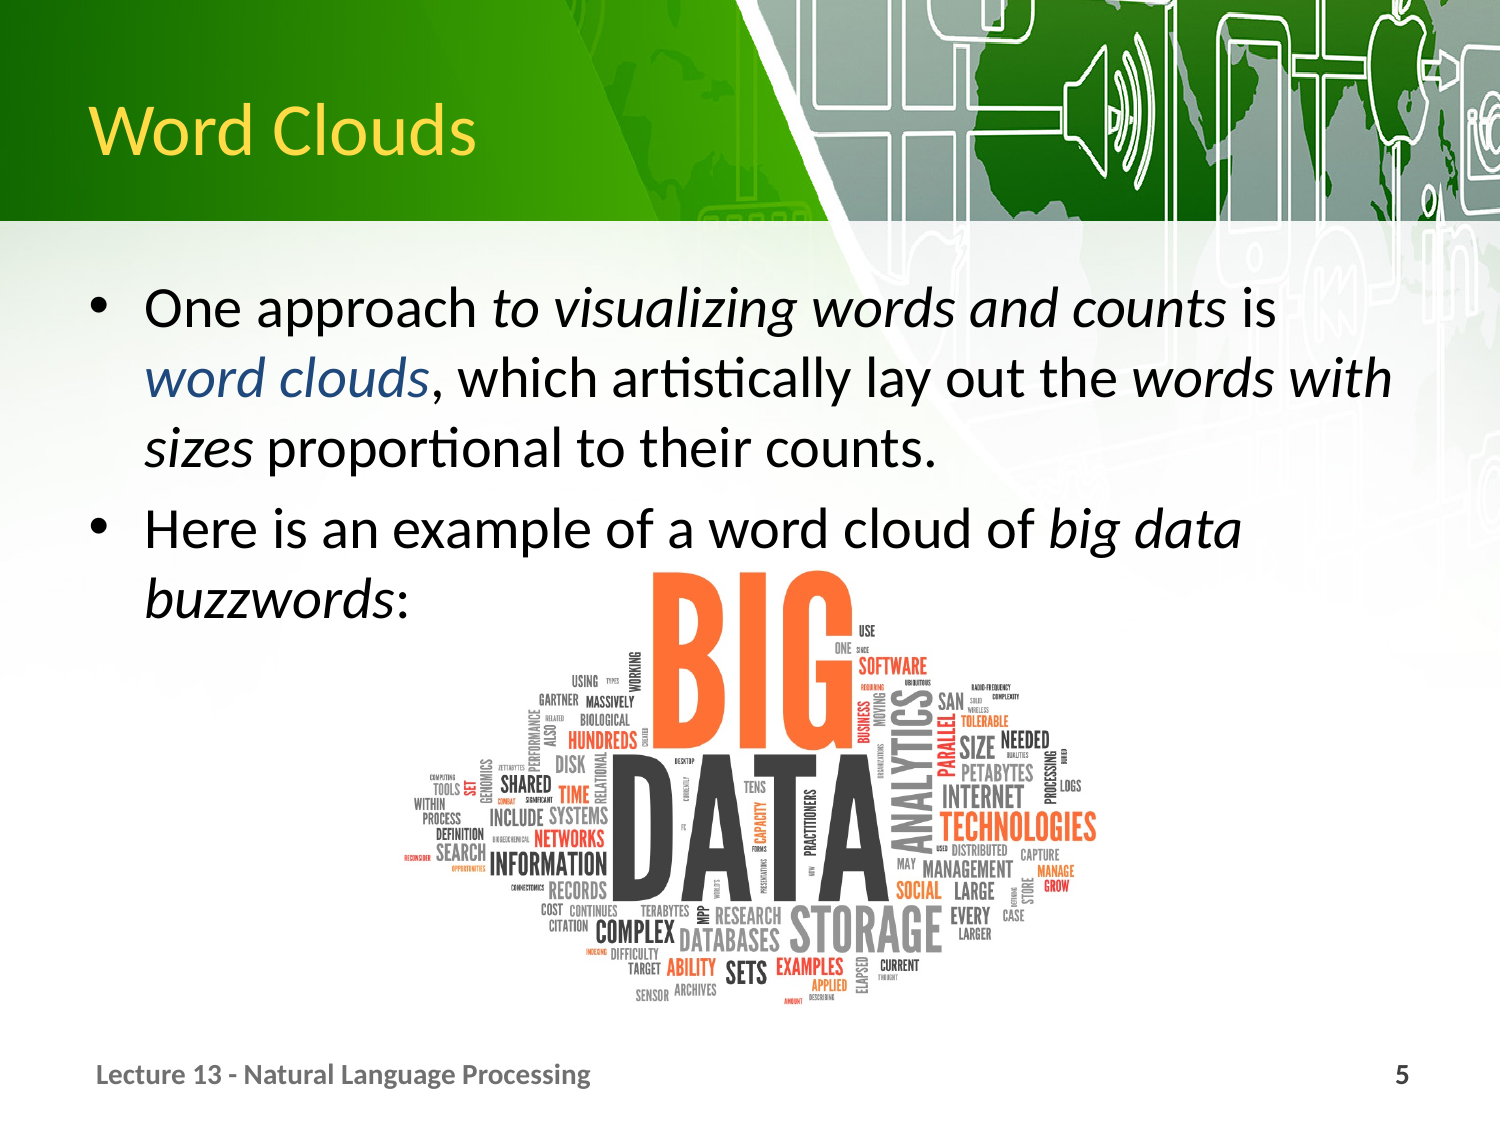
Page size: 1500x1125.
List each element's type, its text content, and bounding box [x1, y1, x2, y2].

list One approach to visualizing words and counts is word clouds, which artistically lay out the words with sizes proportional to their counts. Here is an example of a word cloud of big data buzzwords: [73, 261, 1427, 1031]
picture [0, 0, 1500, 1125]
title Word Clouds [73, 28, 1427, 224]
slide_number 5 [1074, 1042, 1425, 1103]
slide_number Lecture 13 - Natural Language Processing [75, 1042, 613, 1103]
